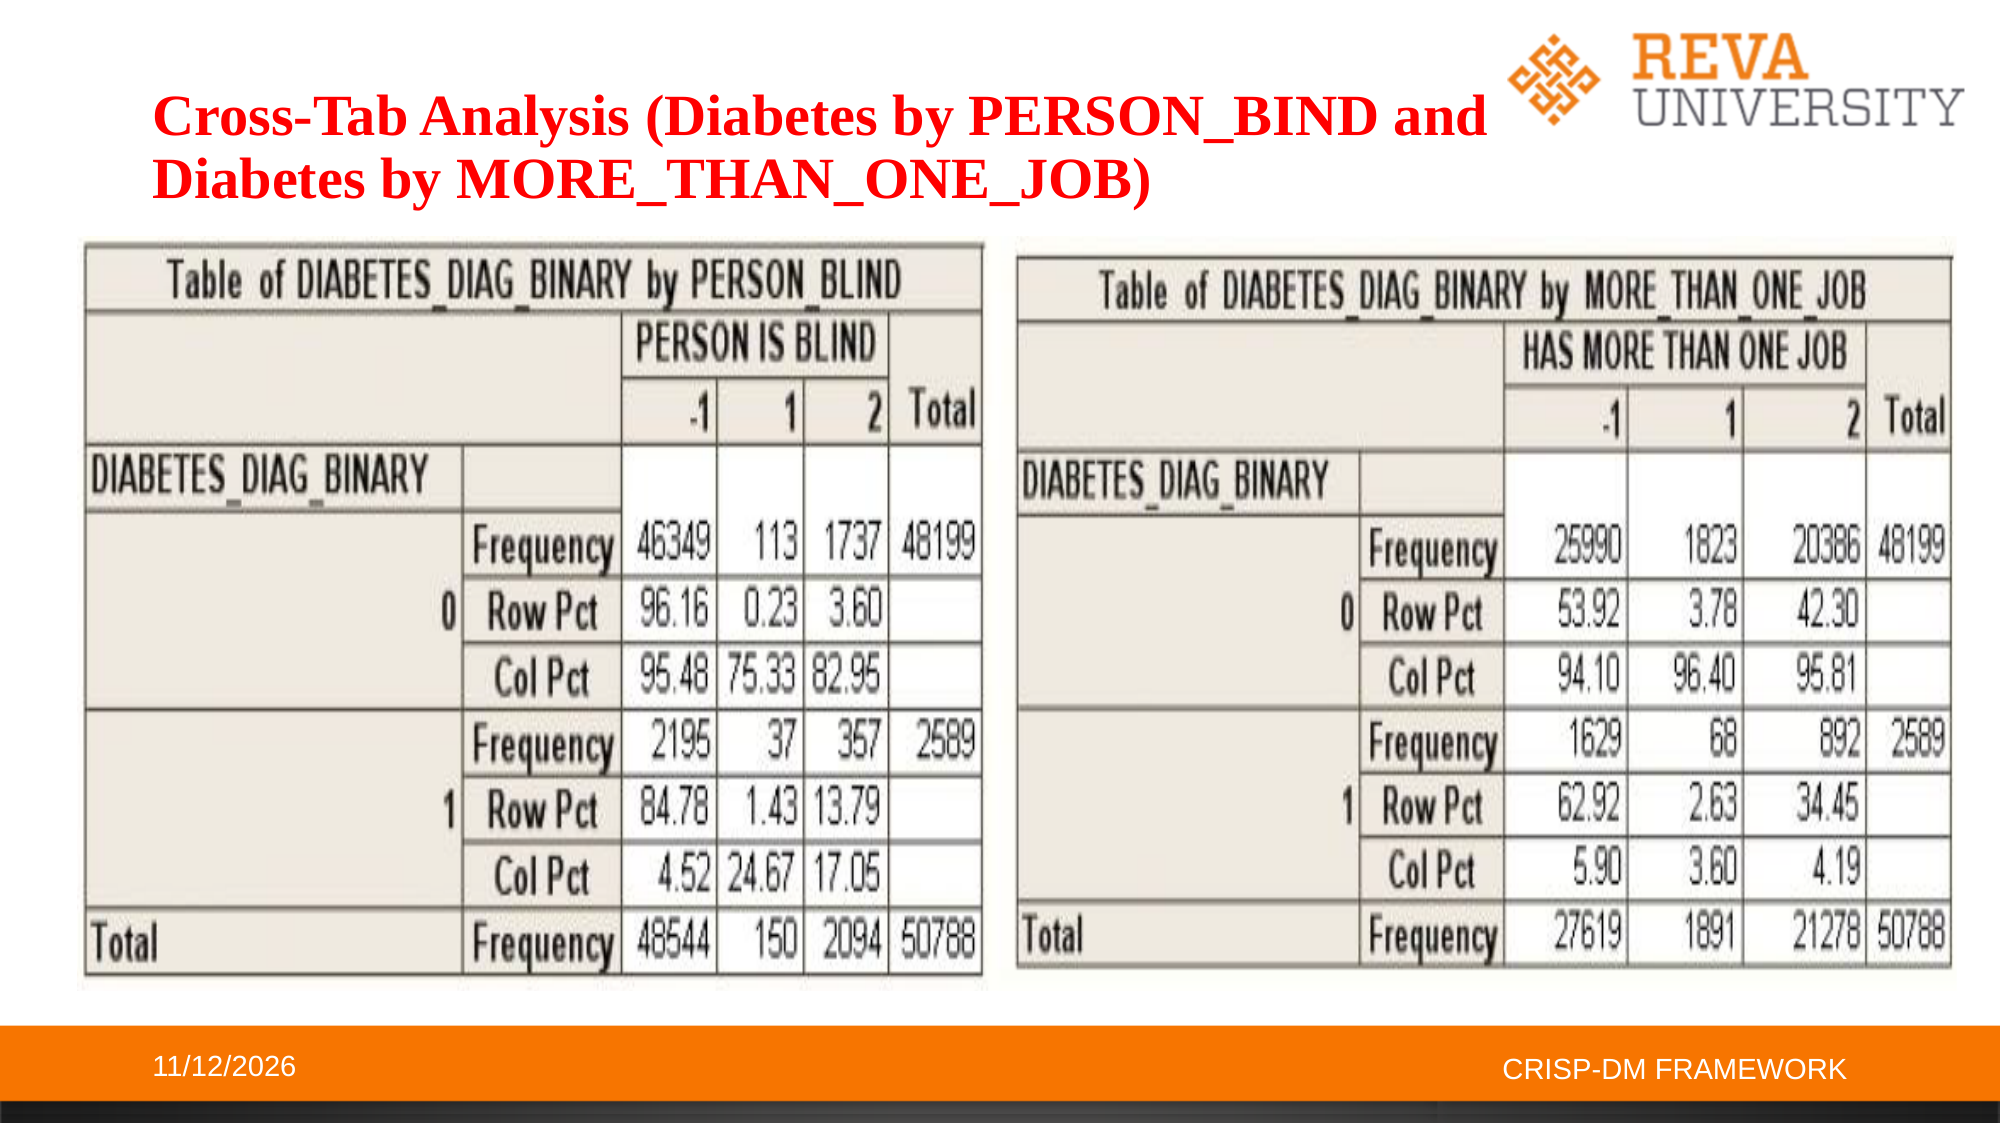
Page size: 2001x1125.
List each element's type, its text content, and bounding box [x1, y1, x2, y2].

picture [0, 1013, 2000, 1123]
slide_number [137, 1039, 588, 1100]
picture [1507, 15, 1988, 144]
title Cross-Tab Analysis (Diabetes by PERSON_BIND and Diabetes by MORE_THAN_ONE_JOB) [137, 59, 1863, 236]
footer CRISP-DM FRAMEWORK [1187, 1042, 1863, 1103]
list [77, 236, 1957, 991]
